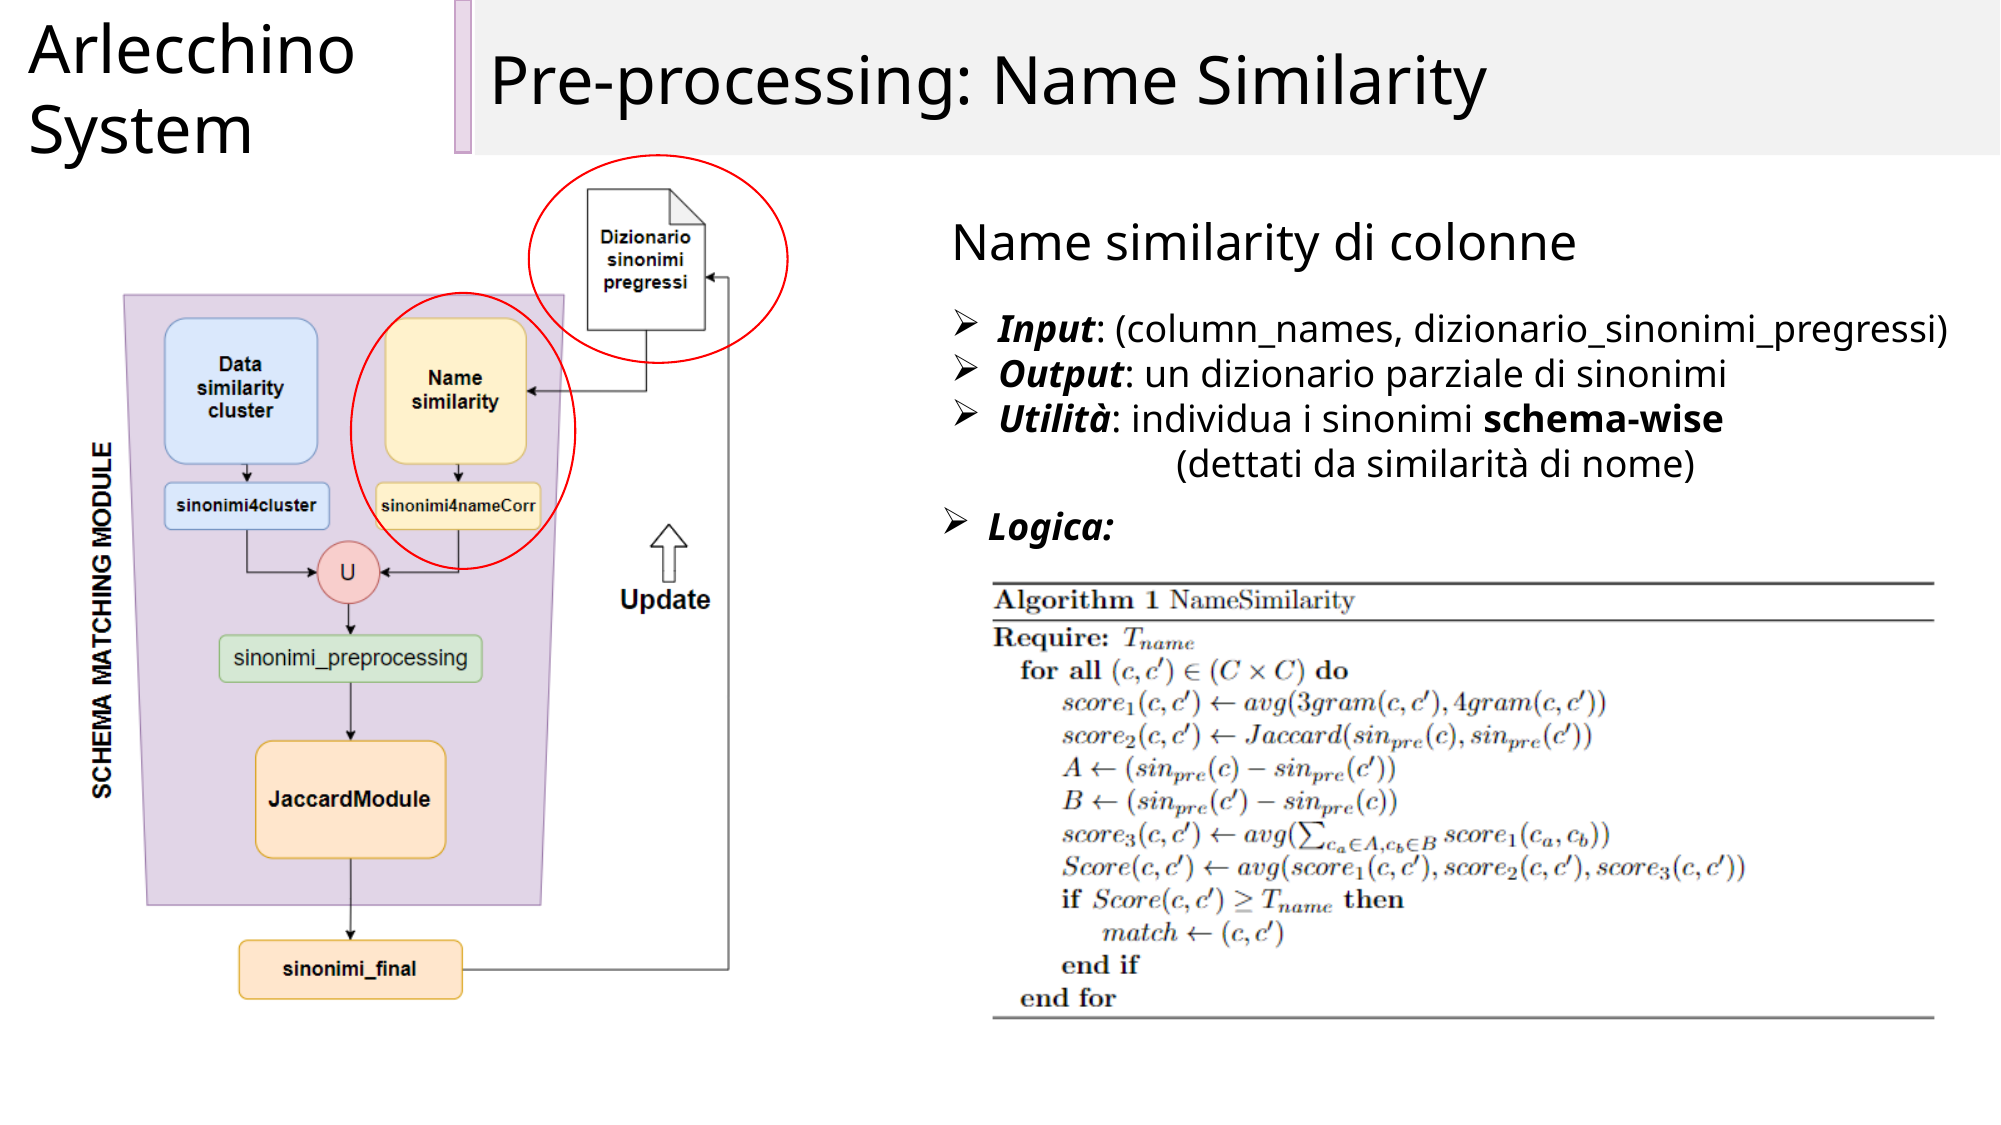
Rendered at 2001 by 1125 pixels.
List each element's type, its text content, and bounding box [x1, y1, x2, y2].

text_box [578, 154, 738, 176]
text_box Pre-processing: Name Similarity [474, 0, 2000, 156]
text_box [454, 0, 472, 154]
text_box Arlecchino System [13, 0, 463, 175]
text_box Logica: [926, 495, 1990, 601]
picture [36, 176, 770, 1036]
picture [982, 568, 1944, 1032]
text_box Name similarity di colonne Input: (column_names, dizionario_sinonimi_pregressi) Output: un dizionario parziale di sinonimi Utilità: individua i sinonimi schema-wise (dettati da similarità di nome) [936, 202, 1990, 493]
text_box [770, 205, 789, 313]
